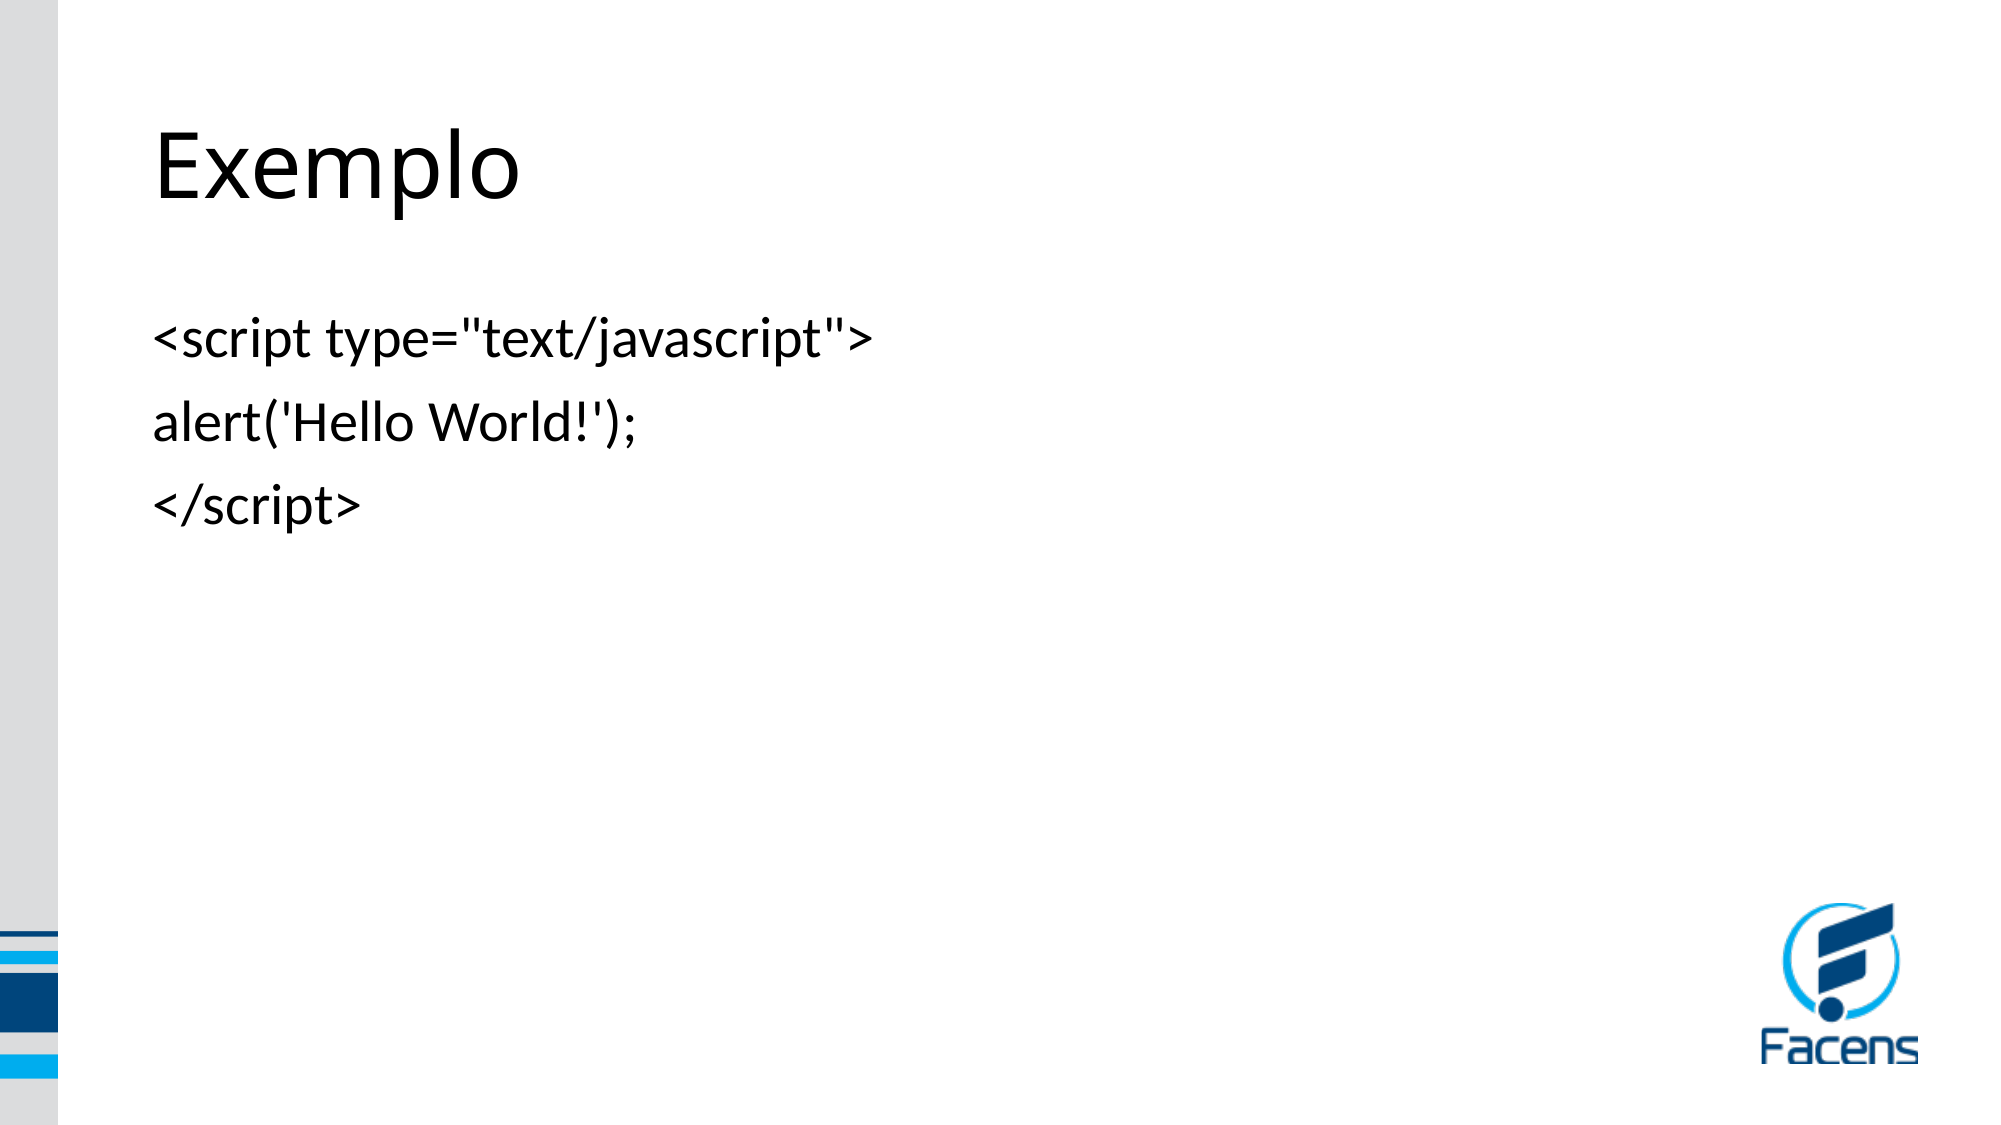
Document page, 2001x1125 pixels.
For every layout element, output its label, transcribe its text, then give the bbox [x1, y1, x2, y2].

picture [0, 1079, 58, 1125]
title Exemplo [137, 59, 1863, 278]
list <script type="text/javascript"> alert('Hello World!'); </script> [137, 299, 1863, 1014]
picture [1761, 903, 1918, 1064]
picture [0, 965, 58, 1054]
picture [0, 0, 58, 950]
